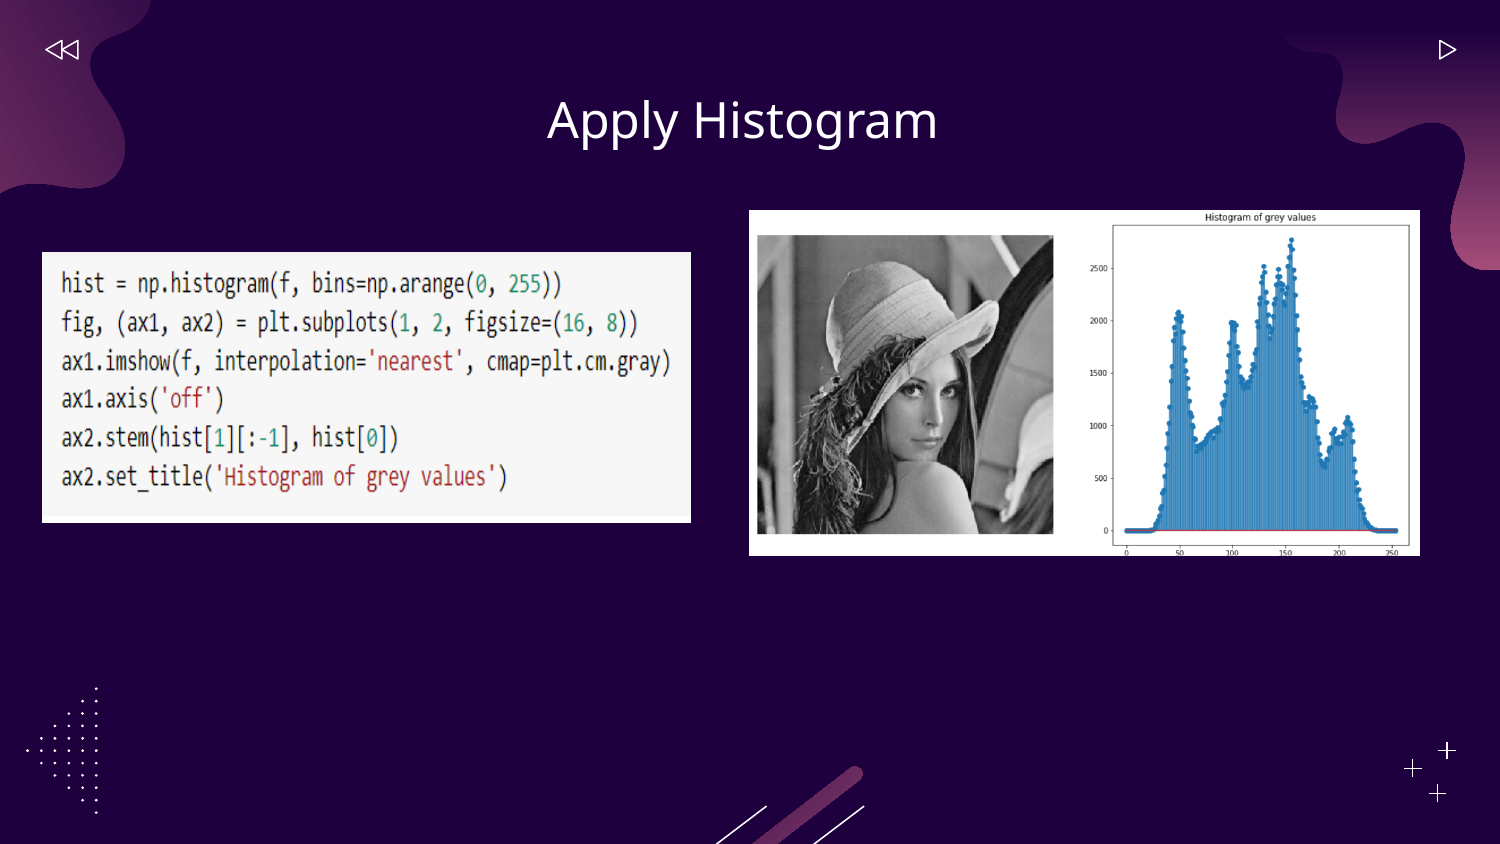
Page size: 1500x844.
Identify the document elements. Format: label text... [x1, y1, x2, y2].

picture [42, 252, 691, 524]
picture [749, 210, 1421, 556]
title Apply Histogram [118, 73, 1382, 168]
